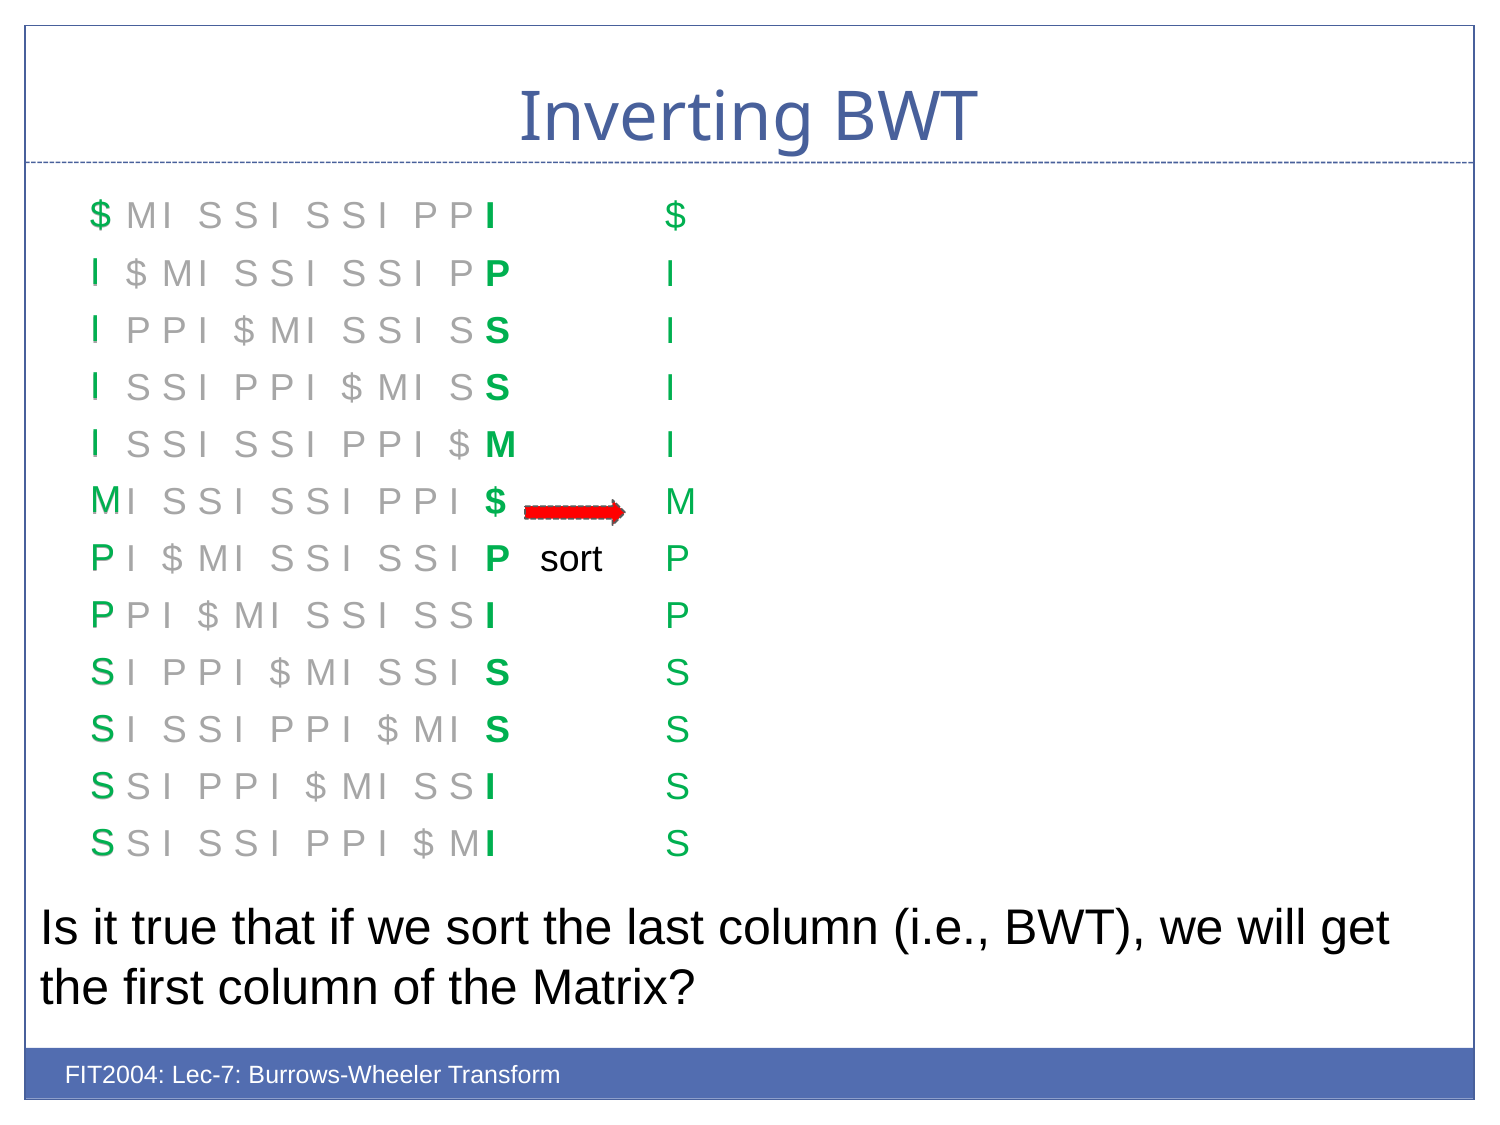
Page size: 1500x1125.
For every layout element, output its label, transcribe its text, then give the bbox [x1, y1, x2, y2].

table_cell I [147, 758, 183, 815]
table_cell $ [147, 530, 183, 587]
table_cell S [255, 473, 290, 530]
table_cell P [147, 644, 183, 701]
table_cell $ [255, 644, 290, 701]
table_cell $ [290, 758, 326, 815]
table_cell M [147, 245, 183, 302]
table_cell $ [434, 416, 470, 473]
table_cell S [111, 359, 147, 416]
table_cell $ [219, 302, 255, 359]
table_header S [326, 187, 362, 245]
table_cell S [434, 758, 470, 815]
table_cell S [183, 815, 219, 872]
table_cell S [650, 701, 686, 758]
table_cell I [650, 359, 686, 416]
table_cell P [290, 815, 326, 872]
text_box sort [525, 526, 618, 587]
table_header I [255, 187, 290, 245]
table_cell I [183, 302, 219, 359]
table_cell M [434, 815, 470, 872]
table_cell S [470, 701, 506, 758]
table_cell I [326, 701, 362, 758]
table_cell P [398, 473, 434, 530]
table_cell S [111, 758, 147, 815]
table_cell $ [326, 359, 362, 416]
table_cell P [362, 473, 398, 530]
table_cell M [398, 701, 434, 758]
table_cell I [434, 530, 470, 587]
table_cell P [183, 644, 219, 701]
table_cell P [650, 530, 686, 587]
table_cell S [290, 530, 326, 587]
table_cell I [326, 473, 362, 530]
table_cell P [290, 701, 326, 758]
table_cell S [326, 587, 362, 644]
table_cell S [470, 302, 506, 359]
table_cell P [255, 701, 290, 758]
table_cell S [75, 757, 111, 814]
text_box [524, 499, 626, 526]
table_cell I [290, 359, 326, 416]
table_cell S [362, 302, 398, 359]
table_header P [434, 187, 470, 245]
table_cell P [470, 530, 506, 587]
table_header M [111, 187, 147, 245]
table_cell P [326, 815, 362, 872]
table_cell S [183, 473, 219, 530]
footer FIT2004: Lec-7: Burrows-Wheeler Transform [50, 1051, 800, 1112]
table_cell S [398, 644, 434, 701]
table_cell S [75, 643, 111, 700]
table_cell I [111, 701, 147, 758]
table_cell S [470, 644, 506, 701]
table_header I [362, 187, 398, 245]
table_cell P [111, 587, 147, 644]
table_cell S [398, 758, 434, 815]
table_cell S [111, 416, 147, 473]
table_cell I [183, 245, 219, 302]
table_cell S [398, 530, 434, 587]
table_cell S [434, 587, 470, 644]
table_cell P [183, 758, 219, 815]
table_cell I [75, 300, 111, 357]
table_header $ [75, 186, 111, 243]
table_cell P [470, 245, 506, 302]
table_cell S [650, 758, 686, 815]
table_cell M [650, 473, 686, 530]
table_cell I [470, 815, 506, 872]
table_cell I [650, 302, 686, 359]
table_cell S [470, 359, 506, 416]
table_cell $ [183, 587, 219, 644]
table_cell I [434, 473, 470, 530]
table_header $ [650, 187, 686, 245]
table_cell M [326, 758, 362, 815]
table_cell S [398, 587, 434, 644]
table_cell P [219, 758, 255, 815]
table_cell S [75, 814, 111, 871]
table_cell I [219, 530, 255, 587]
table_cell M [219, 587, 255, 644]
table_cell $ [362, 701, 398, 758]
table_header S [183, 187, 219, 245]
table_cell I [398, 245, 434, 302]
table_cell I [111, 473, 147, 530]
table_cell P [147, 302, 183, 359]
table_cell M [470, 416, 506, 473]
table_cell P [75, 586, 111, 643]
table_cell S [75, 700, 111, 757]
table_cell M [255, 302, 290, 359]
table_cell S [290, 587, 326, 644]
table_cell I [362, 815, 398, 872]
table_cell S [650, 815, 686, 872]
table_cell S [362, 530, 398, 587]
table_cell I [255, 758, 290, 815]
table_cell I [362, 587, 398, 644]
table_cell I [434, 644, 470, 701]
table_cell P [219, 359, 255, 416]
table_cell S [290, 473, 326, 530]
table_header P [398, 187, 434, 245]
list Is it true that if we sort the last column (i.e., BWT), we will get the first column of the Matrix? [24, 887, 1463, 1125]
table_cell S [255, 416, 290, 473]
table_cell I [470, 587, 506, 644]
table_cell I [362, 758, 398, 815]
table_cell S [255, 530, 290, 587]
table_cell S [434, 302, 470, 359]
table_cell S [147, 359, 183, 416]
table_cell I [75, 414, 111, 471]
table_header I [147, 187, 183, 245]
table_cell I [290, 302, 326, 359]
table_cell I [183, 416, 219, 473]
table_cell P [75, 528, 111, 586]
table_cell S [255, 245, 290, 302]
table_cell S [219, 245, 255, 302]
table_cell S [650, 644, 686, 701]
table_cell S [362, 245, 398, 302]
table_cell S [326, 245, 362, 302]
table_cell I [326, 644, 362, 701]
table_cell S [147, 473, 183, 530]
table_cell S [362, 644, 398, 701]
table_cell P [326, 416, 362, 473]
table_cell P [111, 302, 147, 359]
table_cell I [434, 701, 470, 758]
table_cell I [398, 416, 434, 473]
table_cell S [434, 359, 470, 416]
table_cell I [650, 416, 686, 473]
table_header S [219, 187, 255, 245]
table_cell I [290, 245, 326, 302]
table_cell M [290, 644, 326, 701]
table_cell I [219, 701, 255, 758]
table_cell I [147, 587, 183, 644]
table_cell I [111, 644, 147, 701]
table_cell I [255, 815, 290, 872]
table_cell I [111, 530, 147, 587]
table_cell S [183, 701, 219, 758]
table_cell I [650, 245, 686, 302]
table_cell S [111, 815, 147, 872]
table_cell P [650, 587, 686, 644]
table_cell M [75, 471, 111, 528]
table_cell I [398, 359, 434, 416]
title Inverting BWT [49, 37, 1450, 162]
table_cell S [147, 416, 183, 473]
table_header S [290, 187, 326, 245]
table_cell $ [470, 473, 506, 530]
table_cell I [147, 815, 183, 872]
table_cell I [326, 530, 362, 587]
table_cell S [326, 302, 362, 359]
table_cell I [75, 357, 111, 414]
table_cell P [255, 359, 290, 416]
table_cell $ [111, 245, 147, 302]
table_cell I [470, 758, 506, 815]
table_cell M [362, 359, 398, 416]
table_cell I [219, 473, 255, 530]
table_cell M [183, 530, 219, 587]
table_header I [470, 187, 506, 245]
table_cell I [75, 243, 111, 300]
table_cell S [147, 701, 183, 758]
table_cell P [362, 416, 398, 473]
table_cell I [290, 416, 326, 473]
table_cell I [398, 302, 434, 359]
table_cell S [219, 416, 255, 473]
table_cell I [183, 359, 219, 416]
table_cell I [255, 587, 290, 644]
table_cell S [219, 815, 255, 872]
table_cell I [219, 644, 255, 701]
table_cell P [434, 245, 470, 302]
table_cell $ [398, 815, 434, 872]
